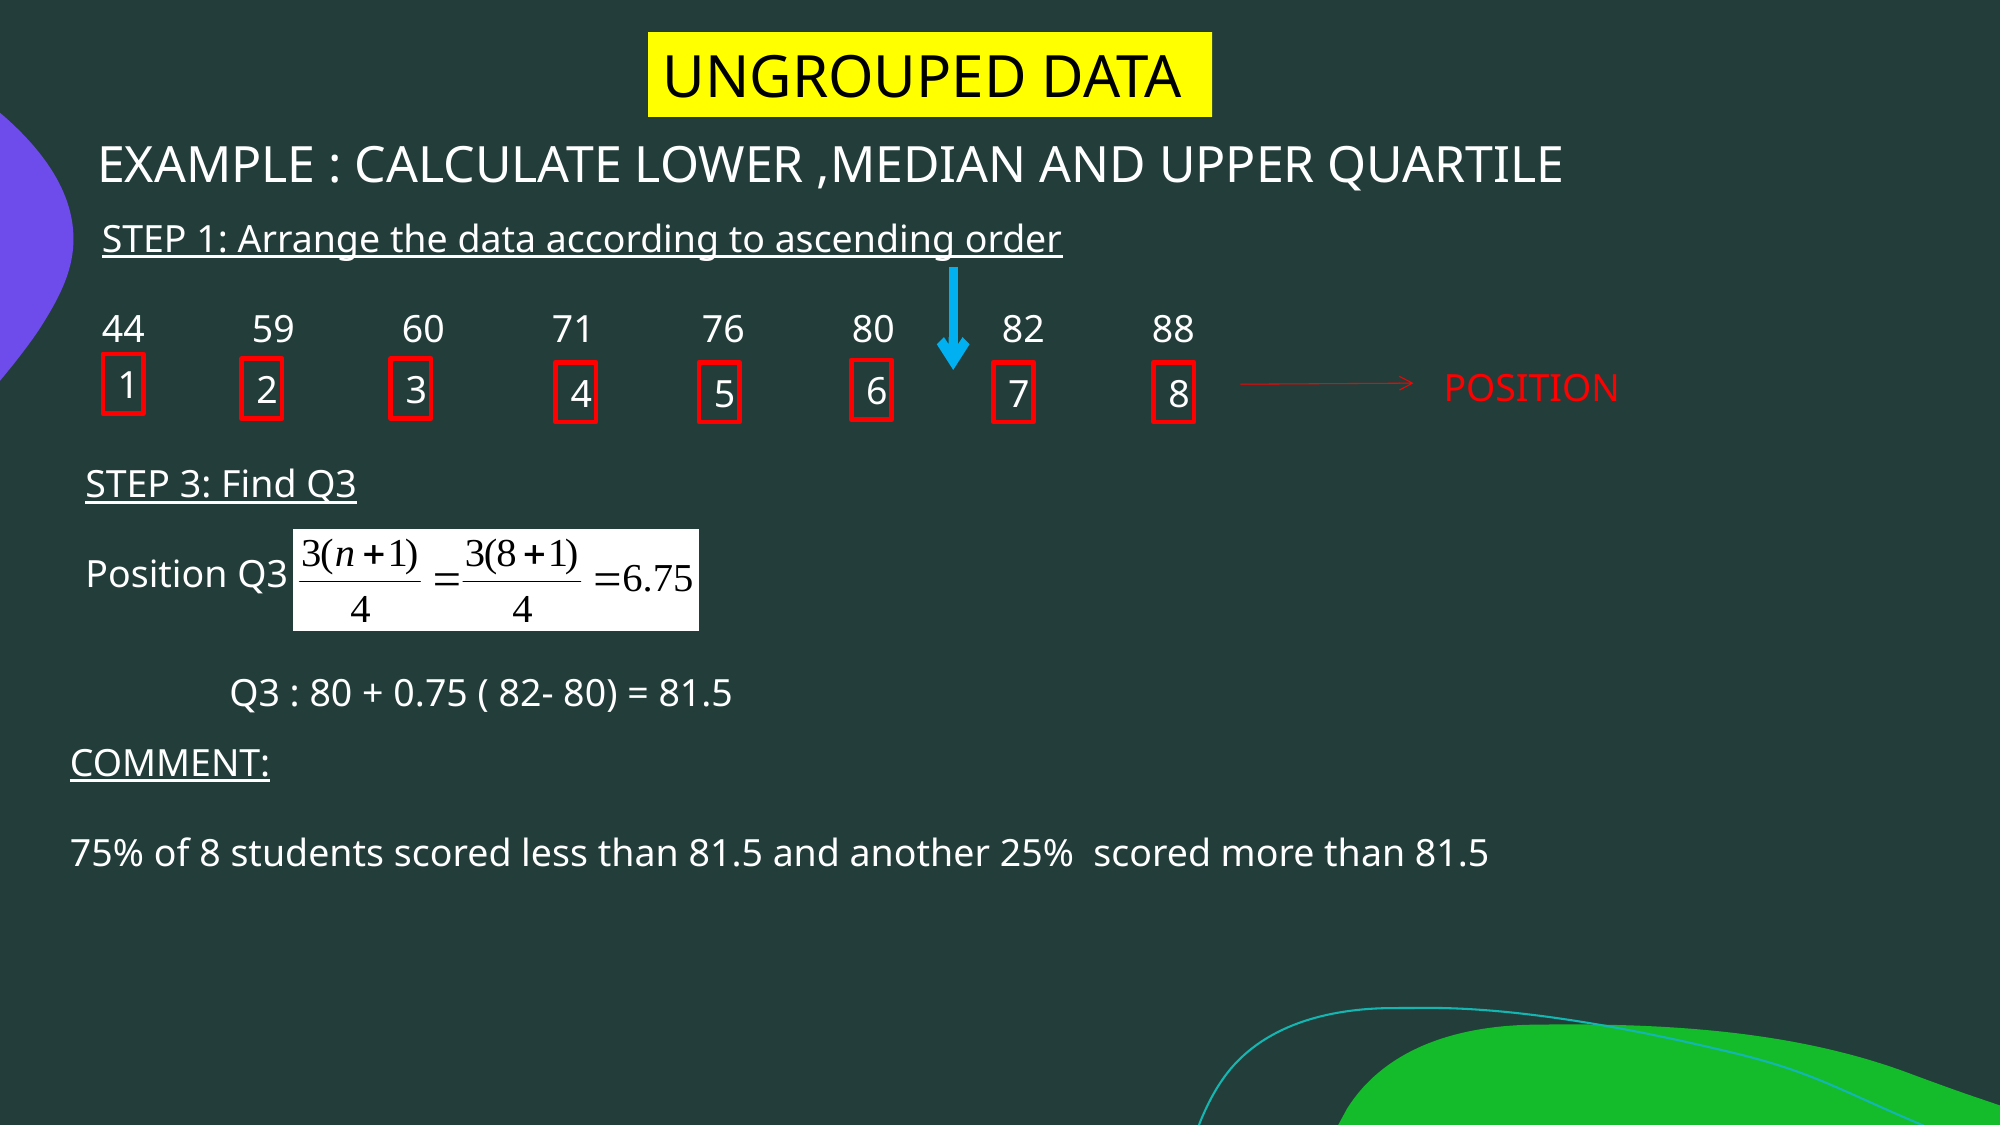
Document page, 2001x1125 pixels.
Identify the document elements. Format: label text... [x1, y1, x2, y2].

text_box 1 [102, 353, 144, 414]
text_box 7 [993, 362, 1034, 423]
text_box 3 [390, 358, 432, 419]
text_box 4 [555, 362, 597, 423]
text_box 8 [1153, 362, 1194, 423]
text_box STEP 3: Find Q3 Position Q3 : [70, 452, 1804, 603]
text_box STEP 1: Arrange the data according to ascending order 44 59 60 71 76 80 82 88 [87, 207, 1820, 358]
text_box COMMENT: 75% of 8 students scored less than 81.5 and another 25% scored more than 81.5 [55, 731, 1788, 927]
text_box 5 [699, 362, 740, 423]
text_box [292, 528, 700, 631]
text_box POSITION [1428, 356, 1691, 416]
text_box UNGROUPED DATA [648, 32, 1213, 117]
text_box 6 [851, 360, 892, 420]
text_box Q3 : 80 + 0.75 ( 82- 80) = 81.5 [214, 661, 768, 722]
text_box 2 [241, 358, 282, 419]
text_box EXAMPLE : CALCULATE LOWER ,MEDIAN AND UPPER QUARTILE [82, 125, 1580, 260]
